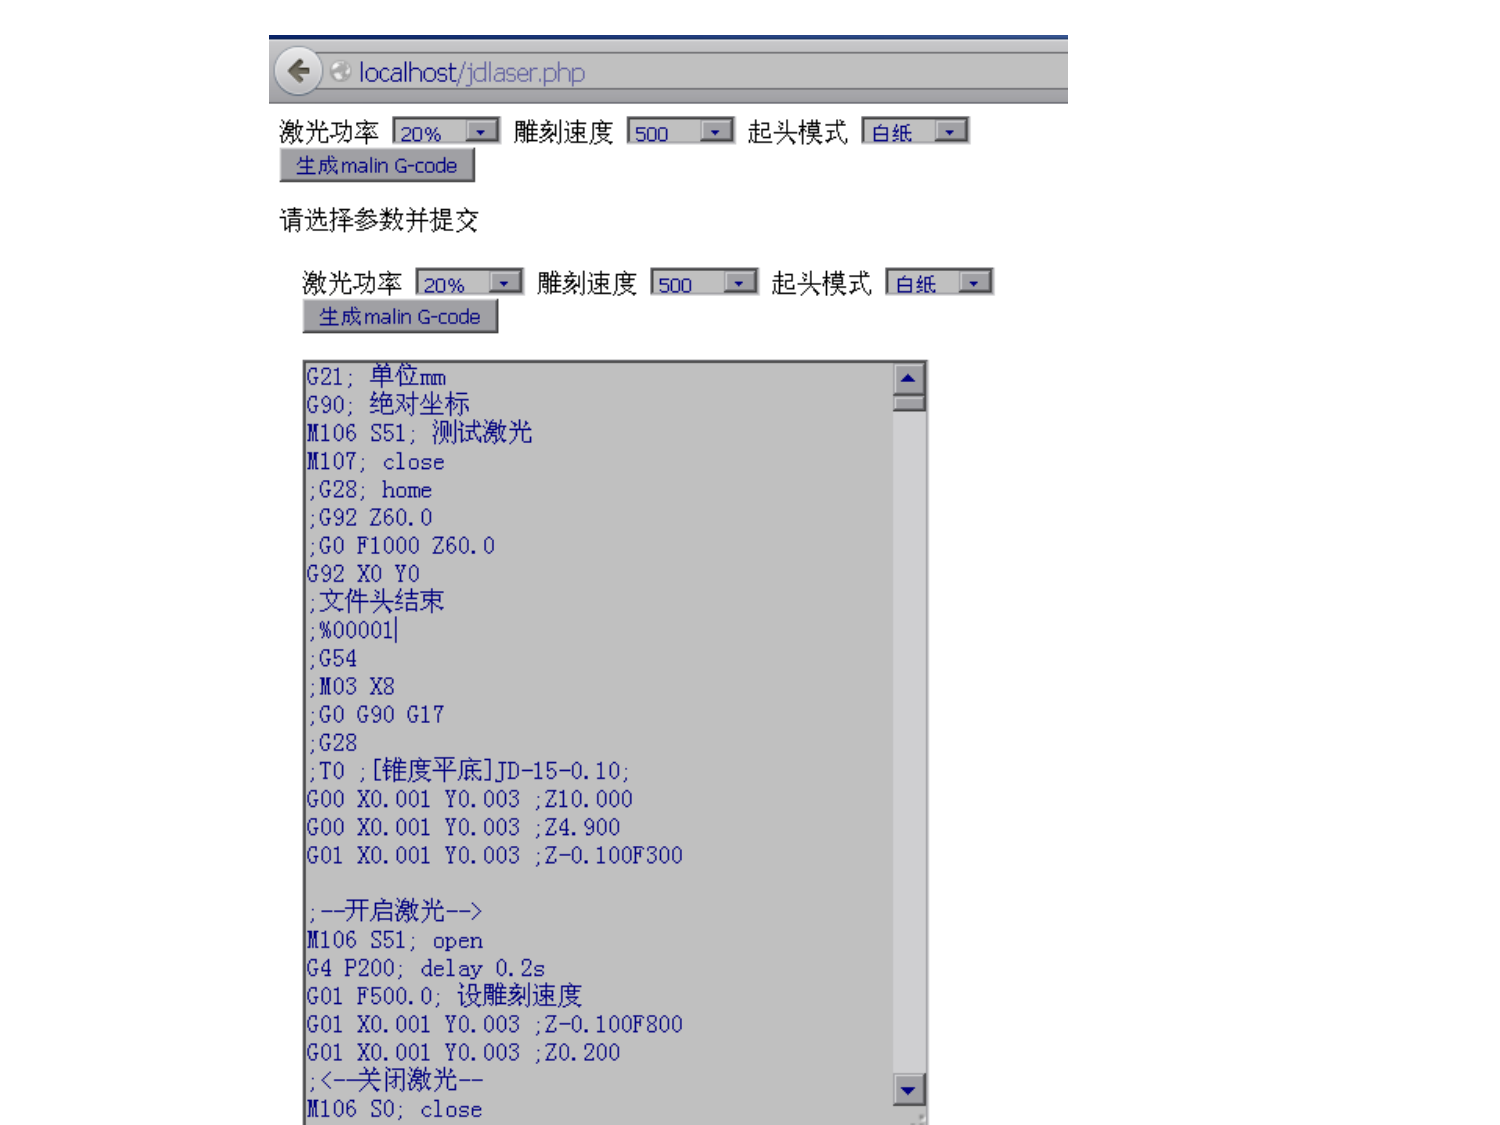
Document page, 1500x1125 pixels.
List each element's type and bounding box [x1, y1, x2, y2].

picture [269, 34, 1069, 253]
picture [292, 260, 1122, 1125]
